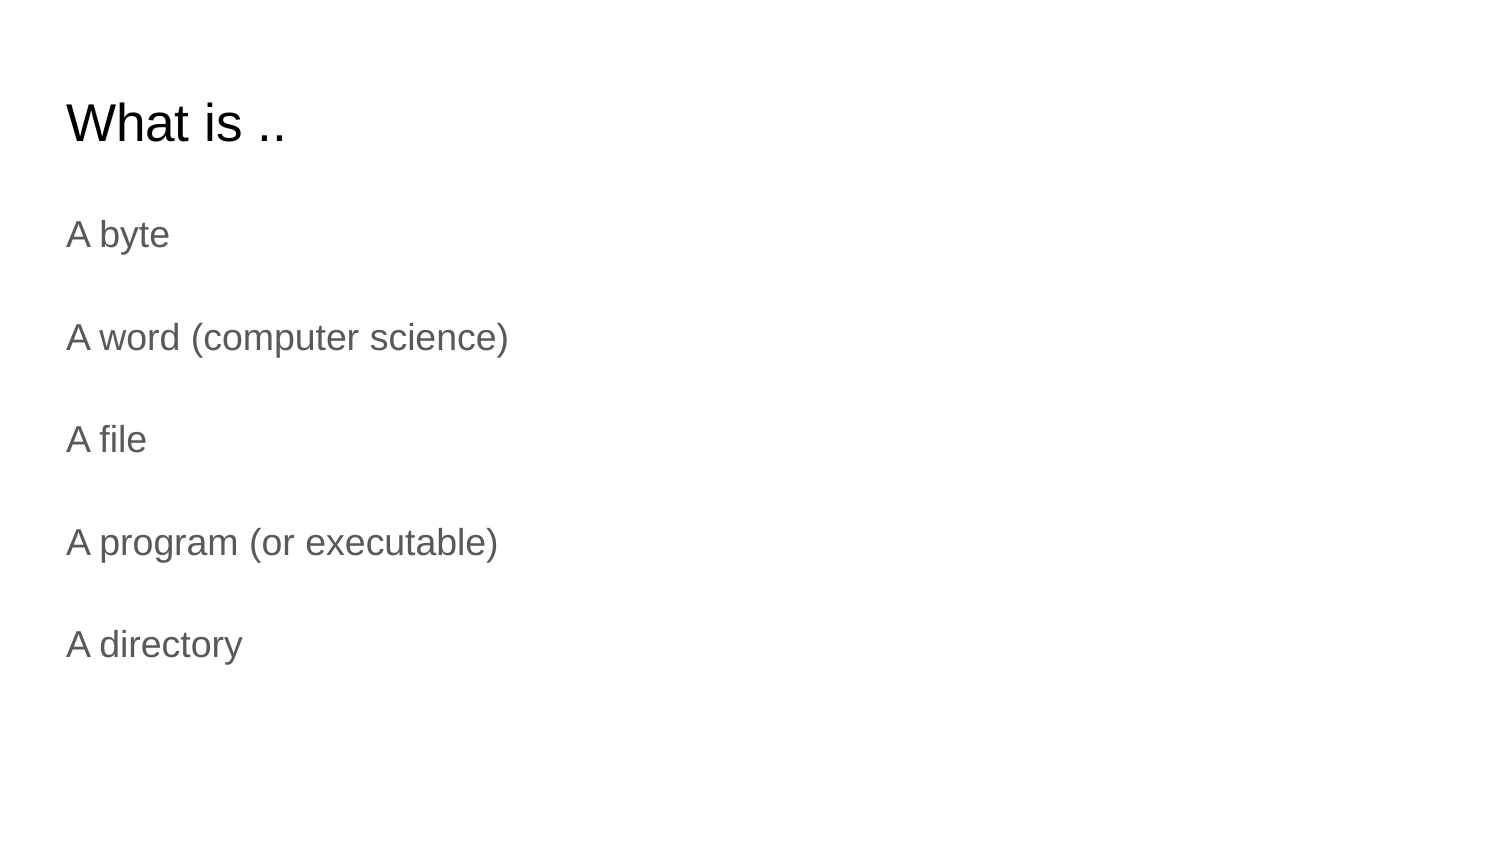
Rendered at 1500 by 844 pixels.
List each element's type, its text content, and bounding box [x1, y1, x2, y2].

title What is .. [51, 72, 1449, 167]
list A byte A word (computer science) A file A program (or executable) A directory [51, 189, 1449, 783]
